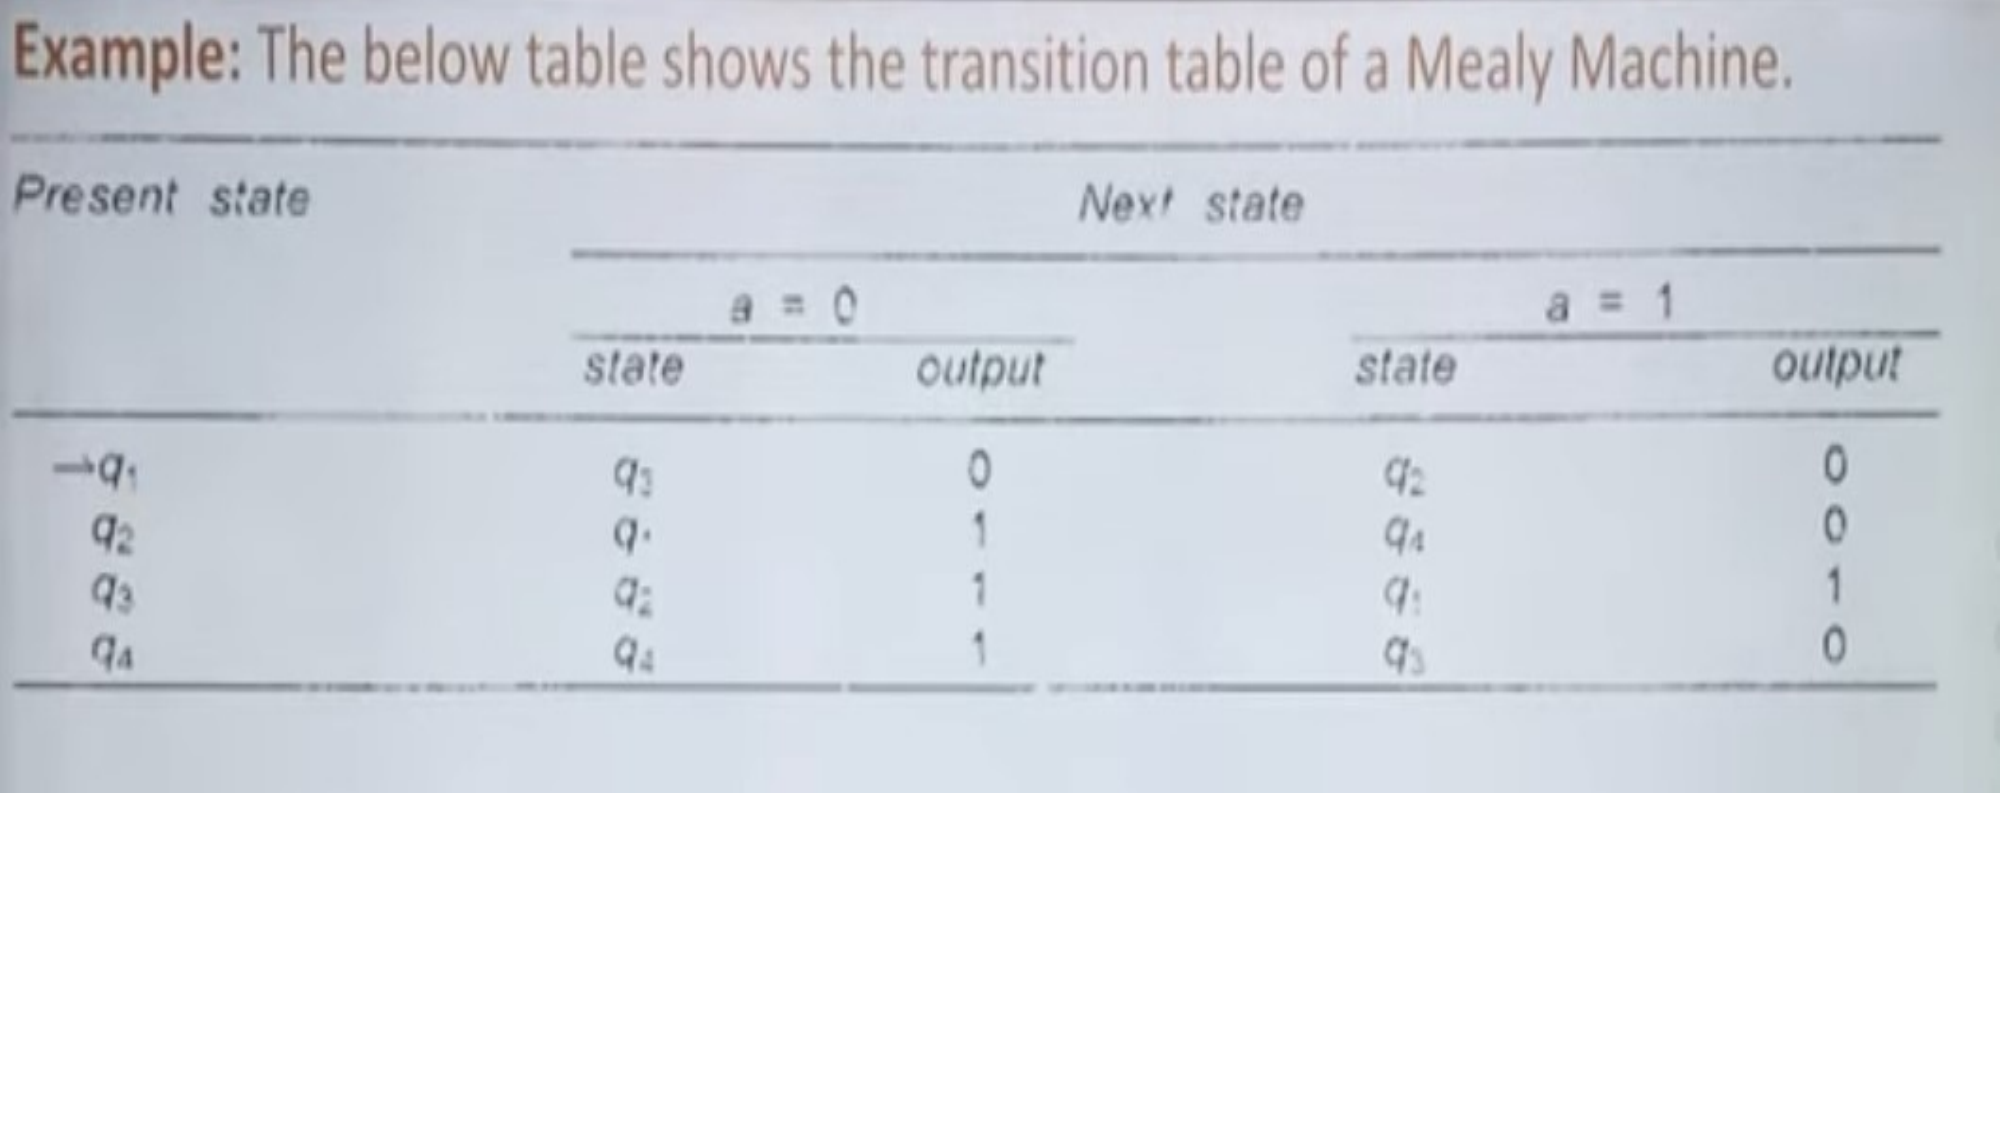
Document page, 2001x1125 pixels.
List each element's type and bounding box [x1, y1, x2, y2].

list [0, 0, 2000, 793]
